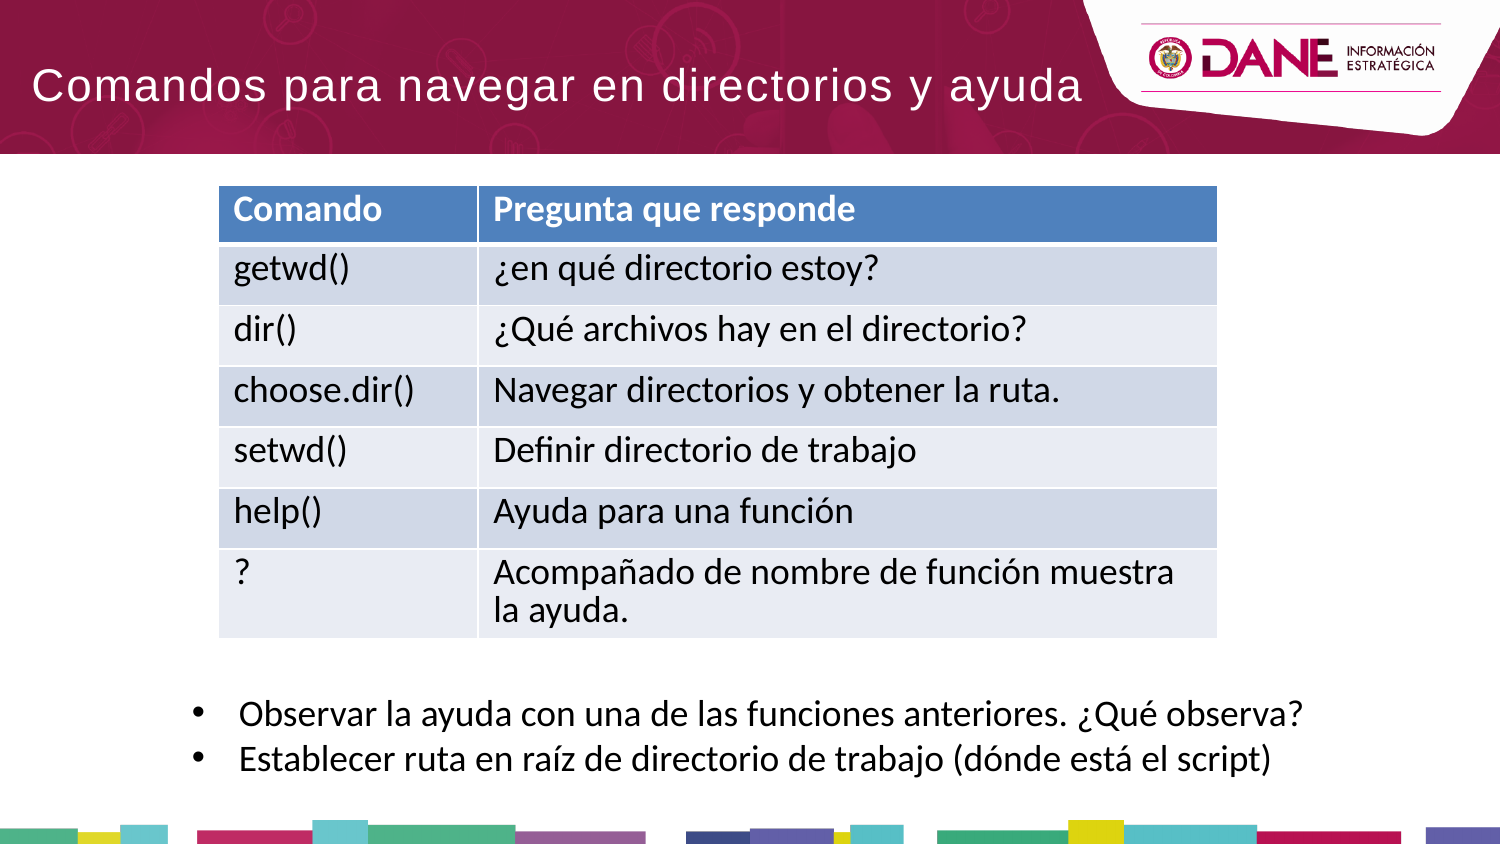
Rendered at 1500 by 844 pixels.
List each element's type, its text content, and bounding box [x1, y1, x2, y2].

table_cell getwd() [219, 247, 477, 305]
table_cell Definir directorio de trabajo [479, 428, 1217, 487]
table_header Pregunta que responde [479, 186, 1217, 242]
picture [1139, 15, 1442, 101]
table_cell Acompañado de nombre de función muestra la ayuda. [479, 550, 1217, 638]
table_cell ? [219, 550, 477, 638]
table_cell choose.dir() [219, 367, 477, 426]
table_cell dir() [219, 306, 477, 365]
table_cell help() [219, 489, 477, 548]
table_cell ¿Qué archivos hay en el directorio? [479, 306, 1217, 365]
table_cell Ayuda para una función [479, 489, 1217, 548]
table_cell setwd() [219, 428, 477, 487]
picture [0, 820, 1500, 844]
table_cell ¿en qué directorio estoy? [479, 247, 1217, 305]
text_box Comandos para navegar en directorios y ayuda [29, 55, 1346, 111]
text_box Observar la ayuda con una de las funciones anteriores. ¿Qué observa? Establecer ruta en raíz de directorio de trabajo (dónde está el script) [177, 681, 1321, 787]
table_cell Navegar directorios y obtener la ruta. [479, 367, 1217, 426]
picture [0, 0, 1500, 154]
table_header Comando [219, 186, 477, 242]
